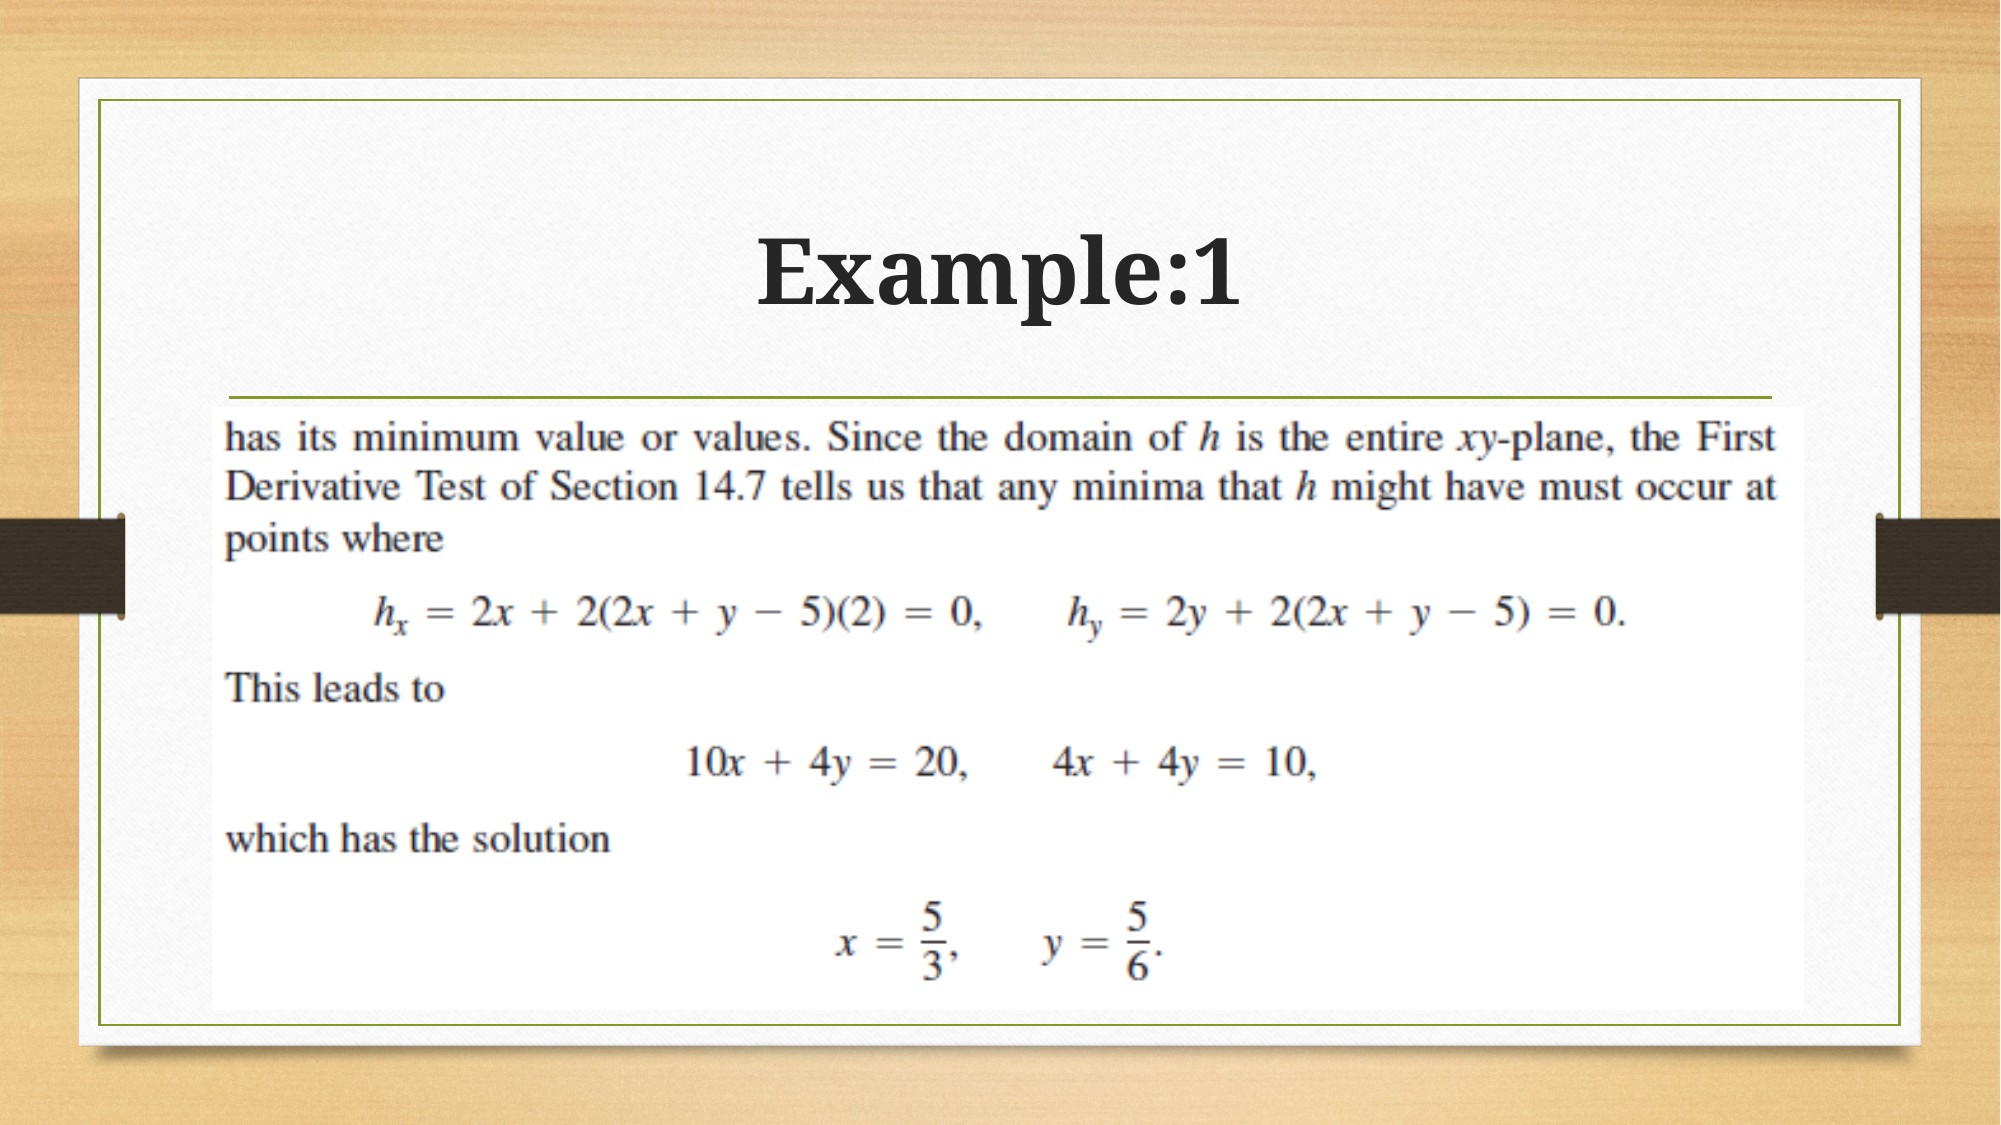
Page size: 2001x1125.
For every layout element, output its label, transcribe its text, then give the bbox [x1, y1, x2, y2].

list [212, 407, 1805, 1011]
picture [0, 0, 2001, 1125]
title Example:1 [212, 161, 1788, 375]
